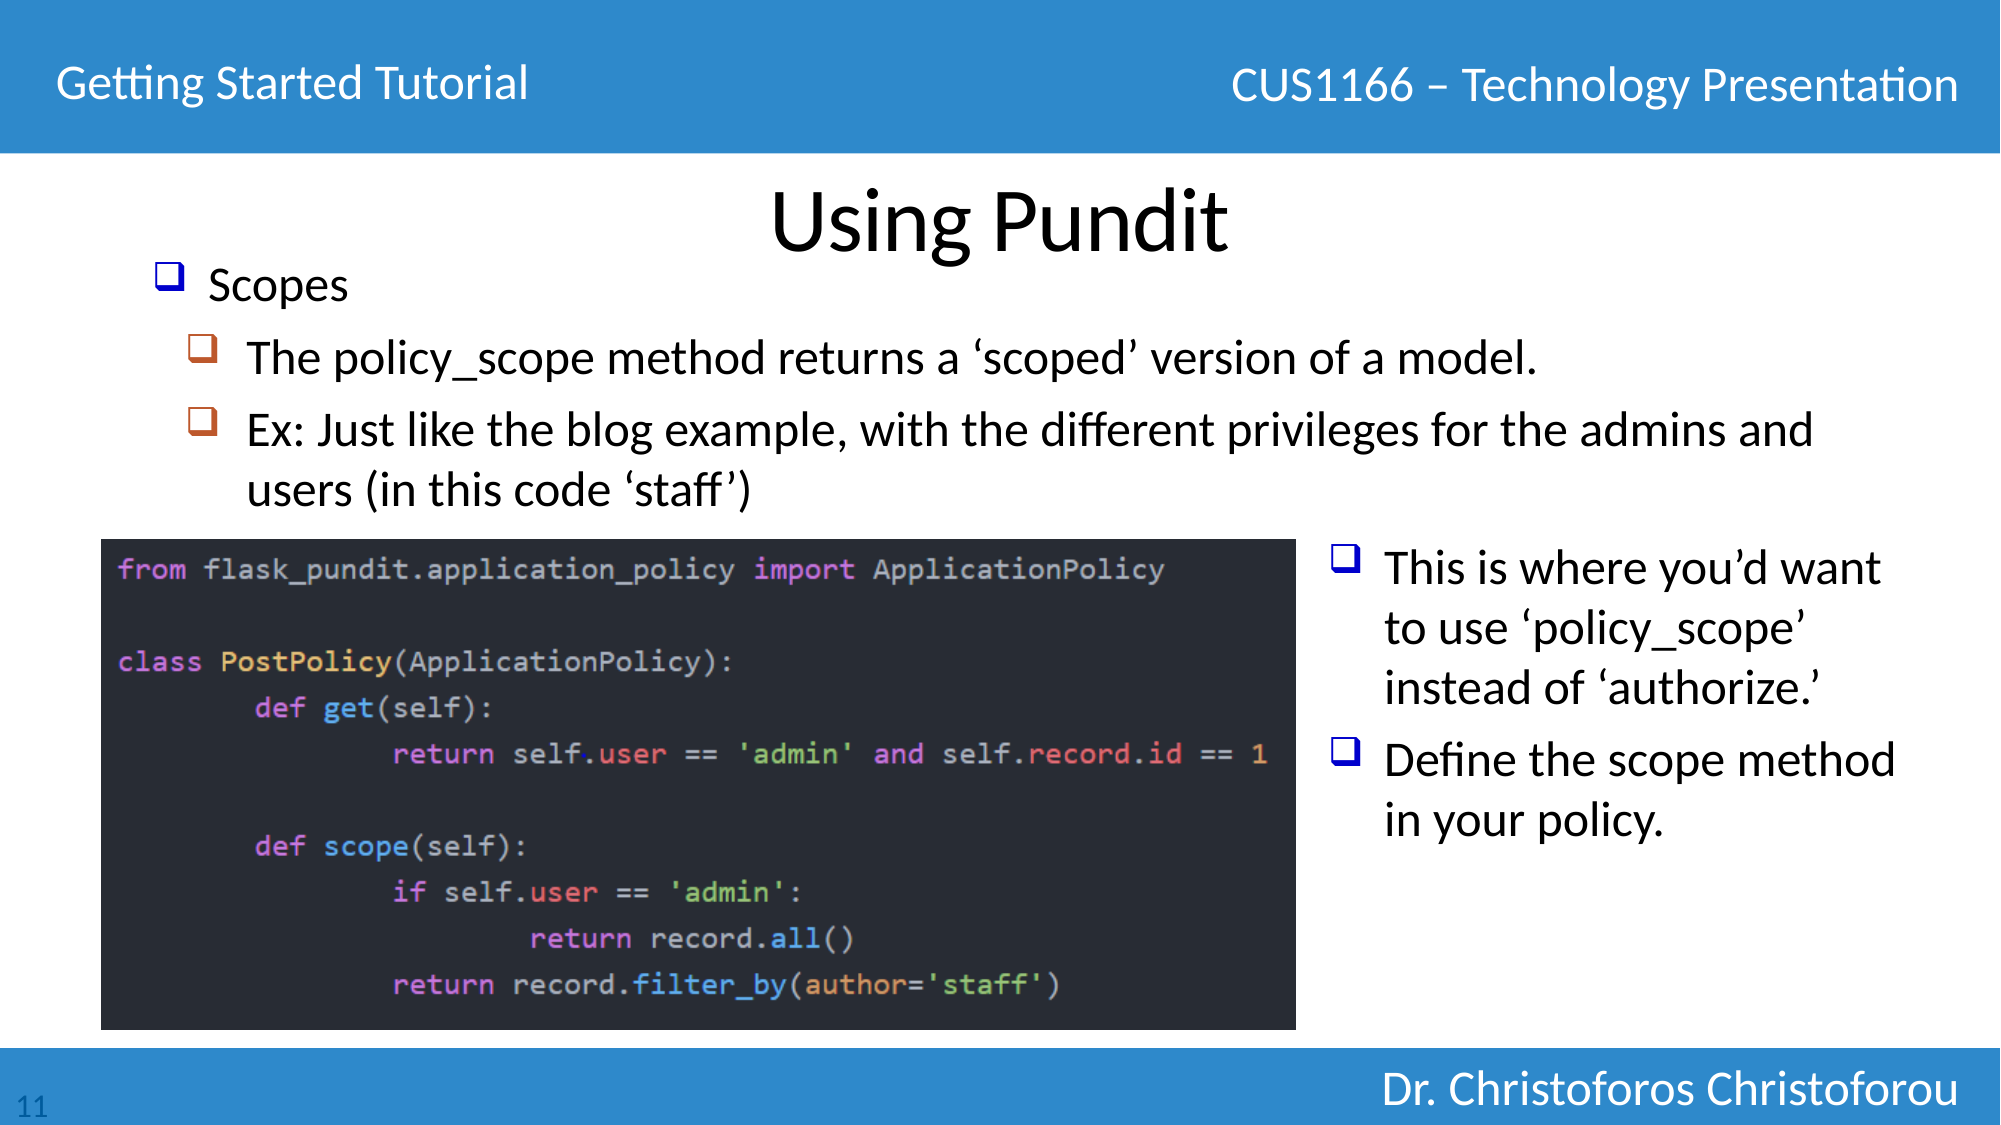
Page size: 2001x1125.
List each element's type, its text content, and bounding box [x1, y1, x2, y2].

text_box This is where you’d want to use ‘policy_scope’ instead of ‘authorize.’ Define the scope method in your policy. [1313, 526, 1939, 1018]
title Using Pundit [137, 59, 1863, 278]
text_box Scopes The policy_scope method returns a ‘scoped’ version of a model. Ex: Just like the blog example, with the different privileges for the admins and users (in this code ‘staff’) [137, 278, 1863, 959]
picture [100, 538, 1296, 1031]
text_box Getting Started Tutorial [41, 41, 1330, 117]
